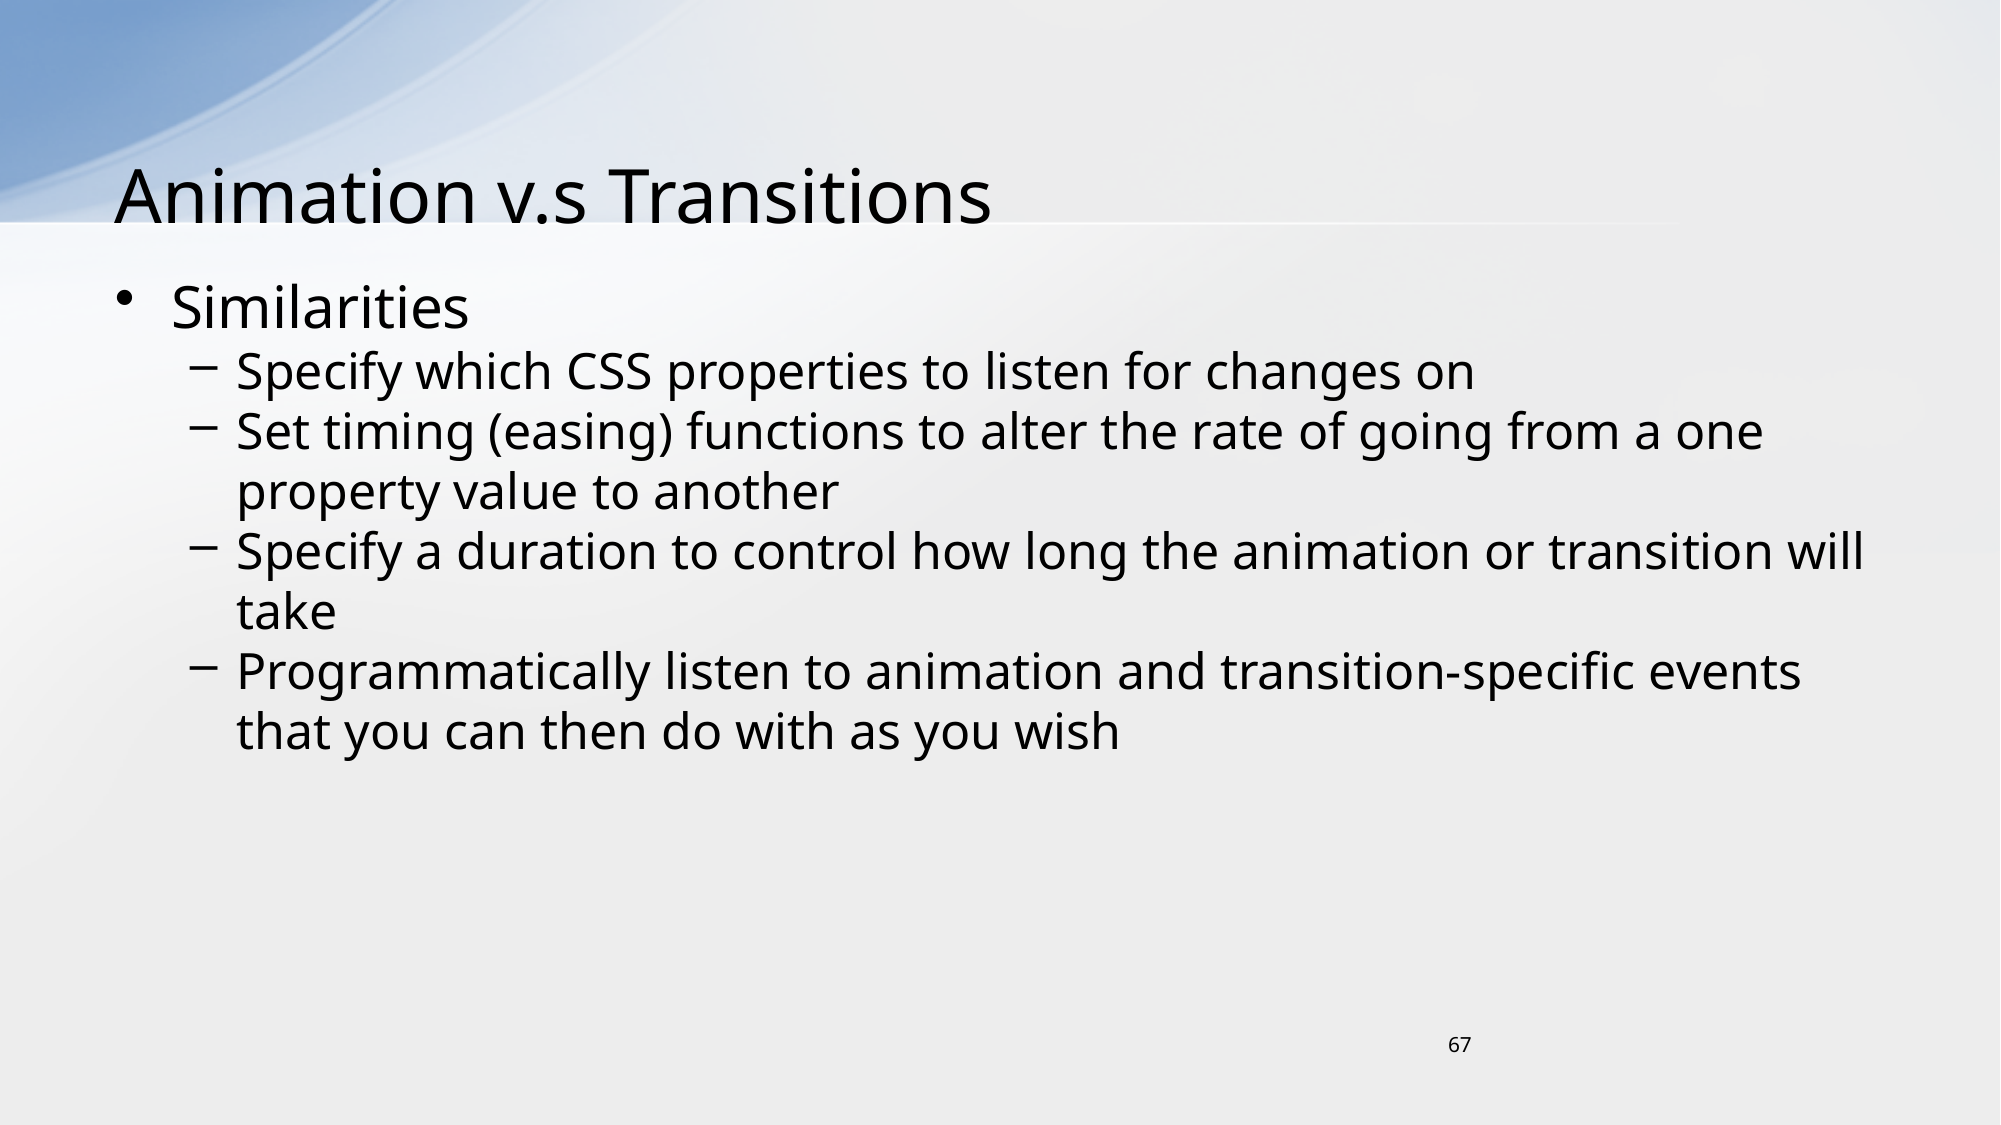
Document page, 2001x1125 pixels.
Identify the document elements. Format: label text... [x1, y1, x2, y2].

title Animation v.s Transitions [99, 58, 1900, 247]
list Similarities Specify which CSS properties to listen for changes on Set timing (easing) functions to alter the rate of going from a one property value to another Specify a duration to control how long the animation or transition will take Programmatically listen to animation and transition-specific events that you can then do with as you wish [99, 262, 1900, 1005]
picture [0, 0, 2000, 1125]
slide_number 67 [1433, 1024, 1900, 1103]
